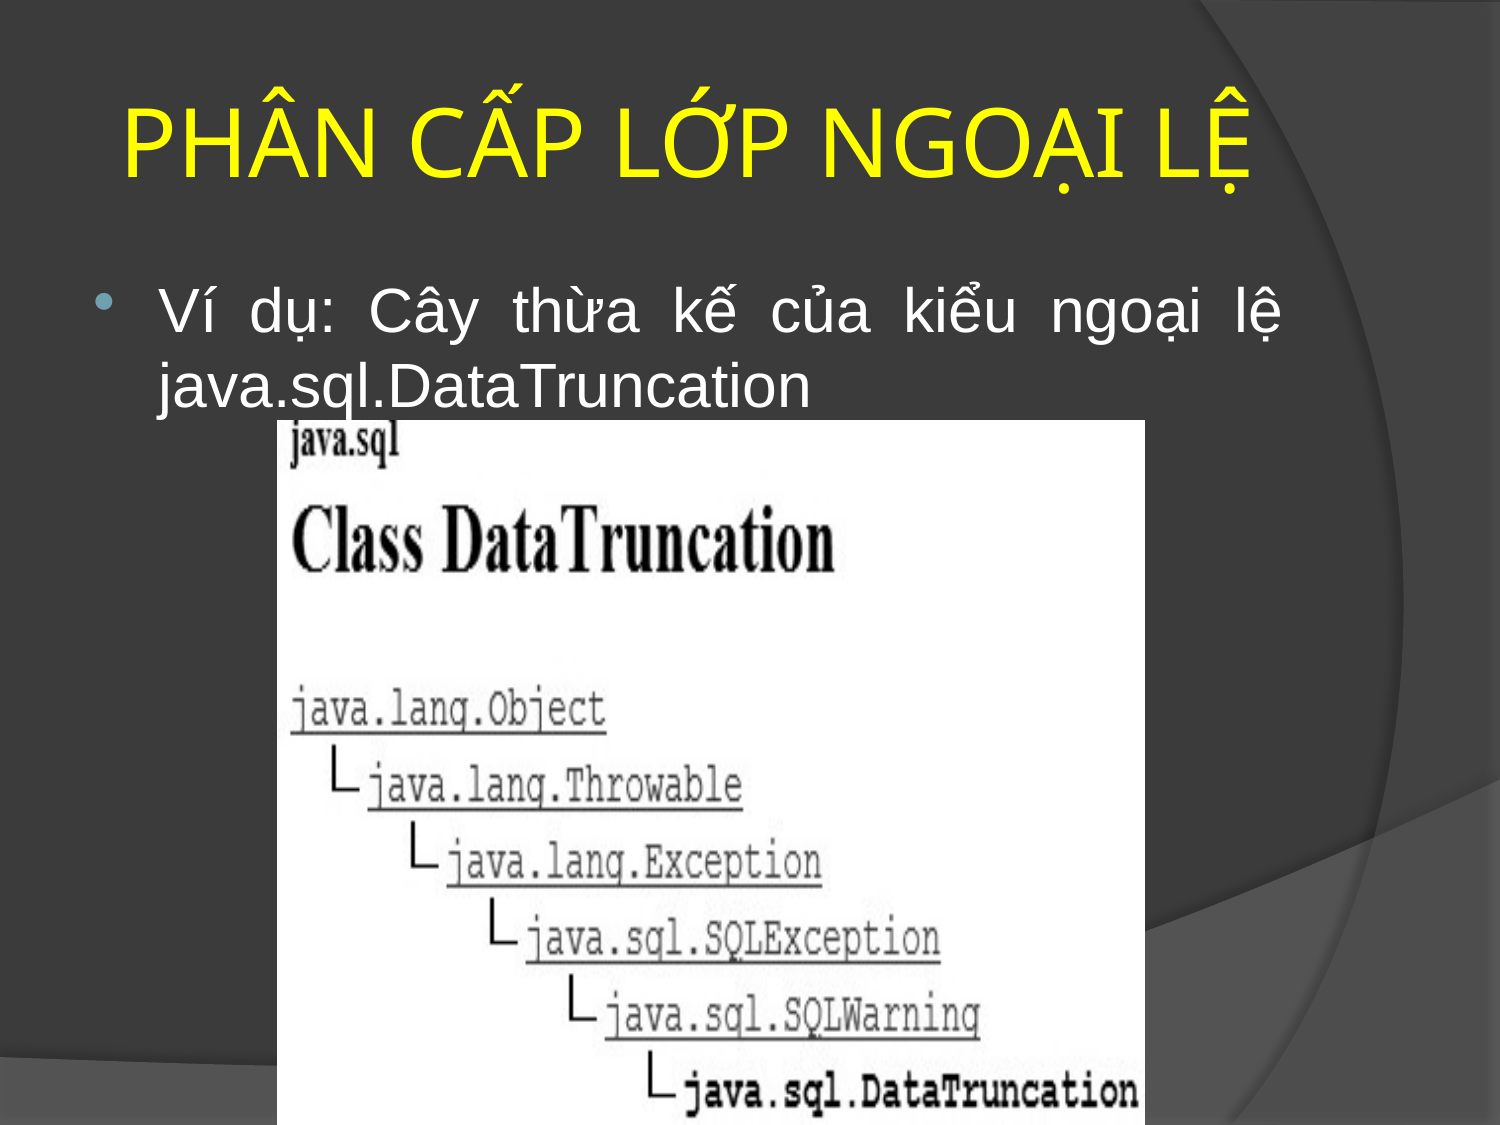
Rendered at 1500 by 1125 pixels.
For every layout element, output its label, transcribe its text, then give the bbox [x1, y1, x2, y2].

picture [277, 420, 1145, 1125]
list Ví dụ: Cây thừa kế của kiểu ngoại lệ java.sql.DataTruncation [75, 262, 1300, 1005]
title PHÂN CẤP LỚP NGOẠI LỆ [75, 45, 1300, 233]
